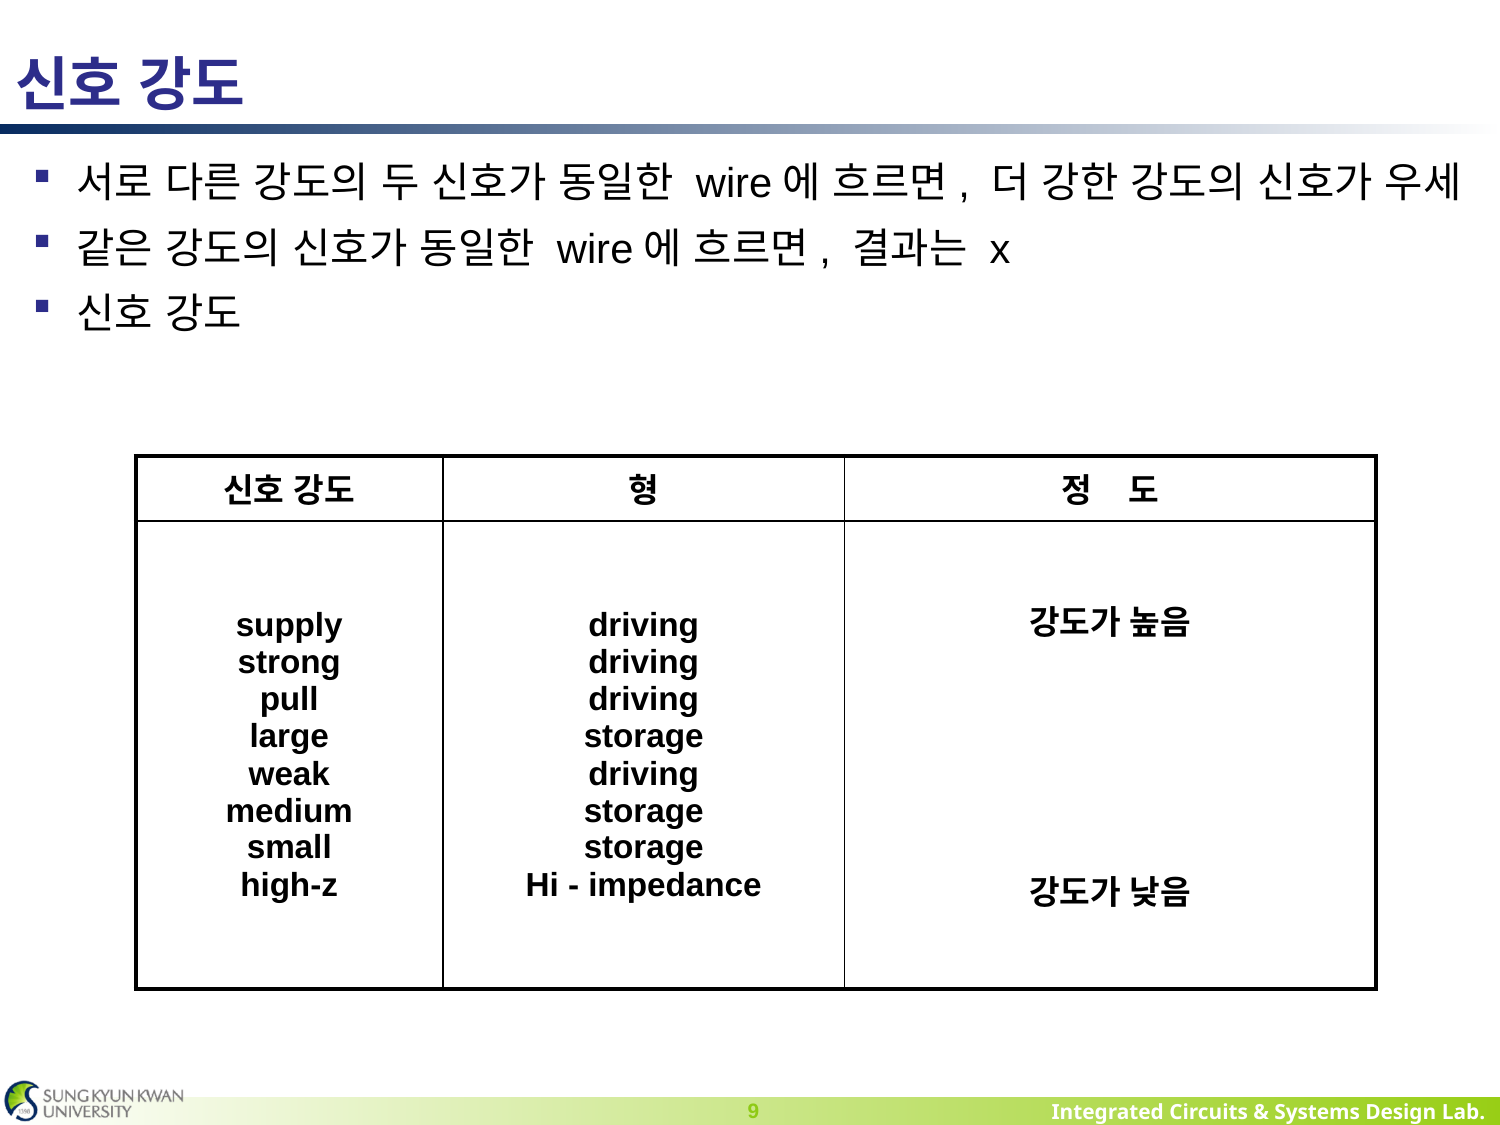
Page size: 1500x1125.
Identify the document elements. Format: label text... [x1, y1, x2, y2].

table_header 형 [444, 458, 844, 520]
table_cell driving driving driving storage driving storage storage Hi - impedance [444, 522, 844, 987]
table_cell supply strong pull large weak medium small high-z [138, 522, 442, 987]
title 신호 강도 [0, 35, 1500, 130]
table_header 정 도 [845, 458, 1374, 520]
list 서로 다른 강도의 두 신호가 동일한 wire에 흐르면, 더 강한 강도의 신호가 우세 같은 강도의 신호가 동일한 wire에 흐르면, 결과는 x 신호 강도 [17, 141, 1481, 1077]
picture [3, 1080, 184, 1122]
table_header 신호 강도 [138, 458, 442, 520]
table_cell 강도가 높음 강도가 낮음 [845, 522, 1374, 987]
